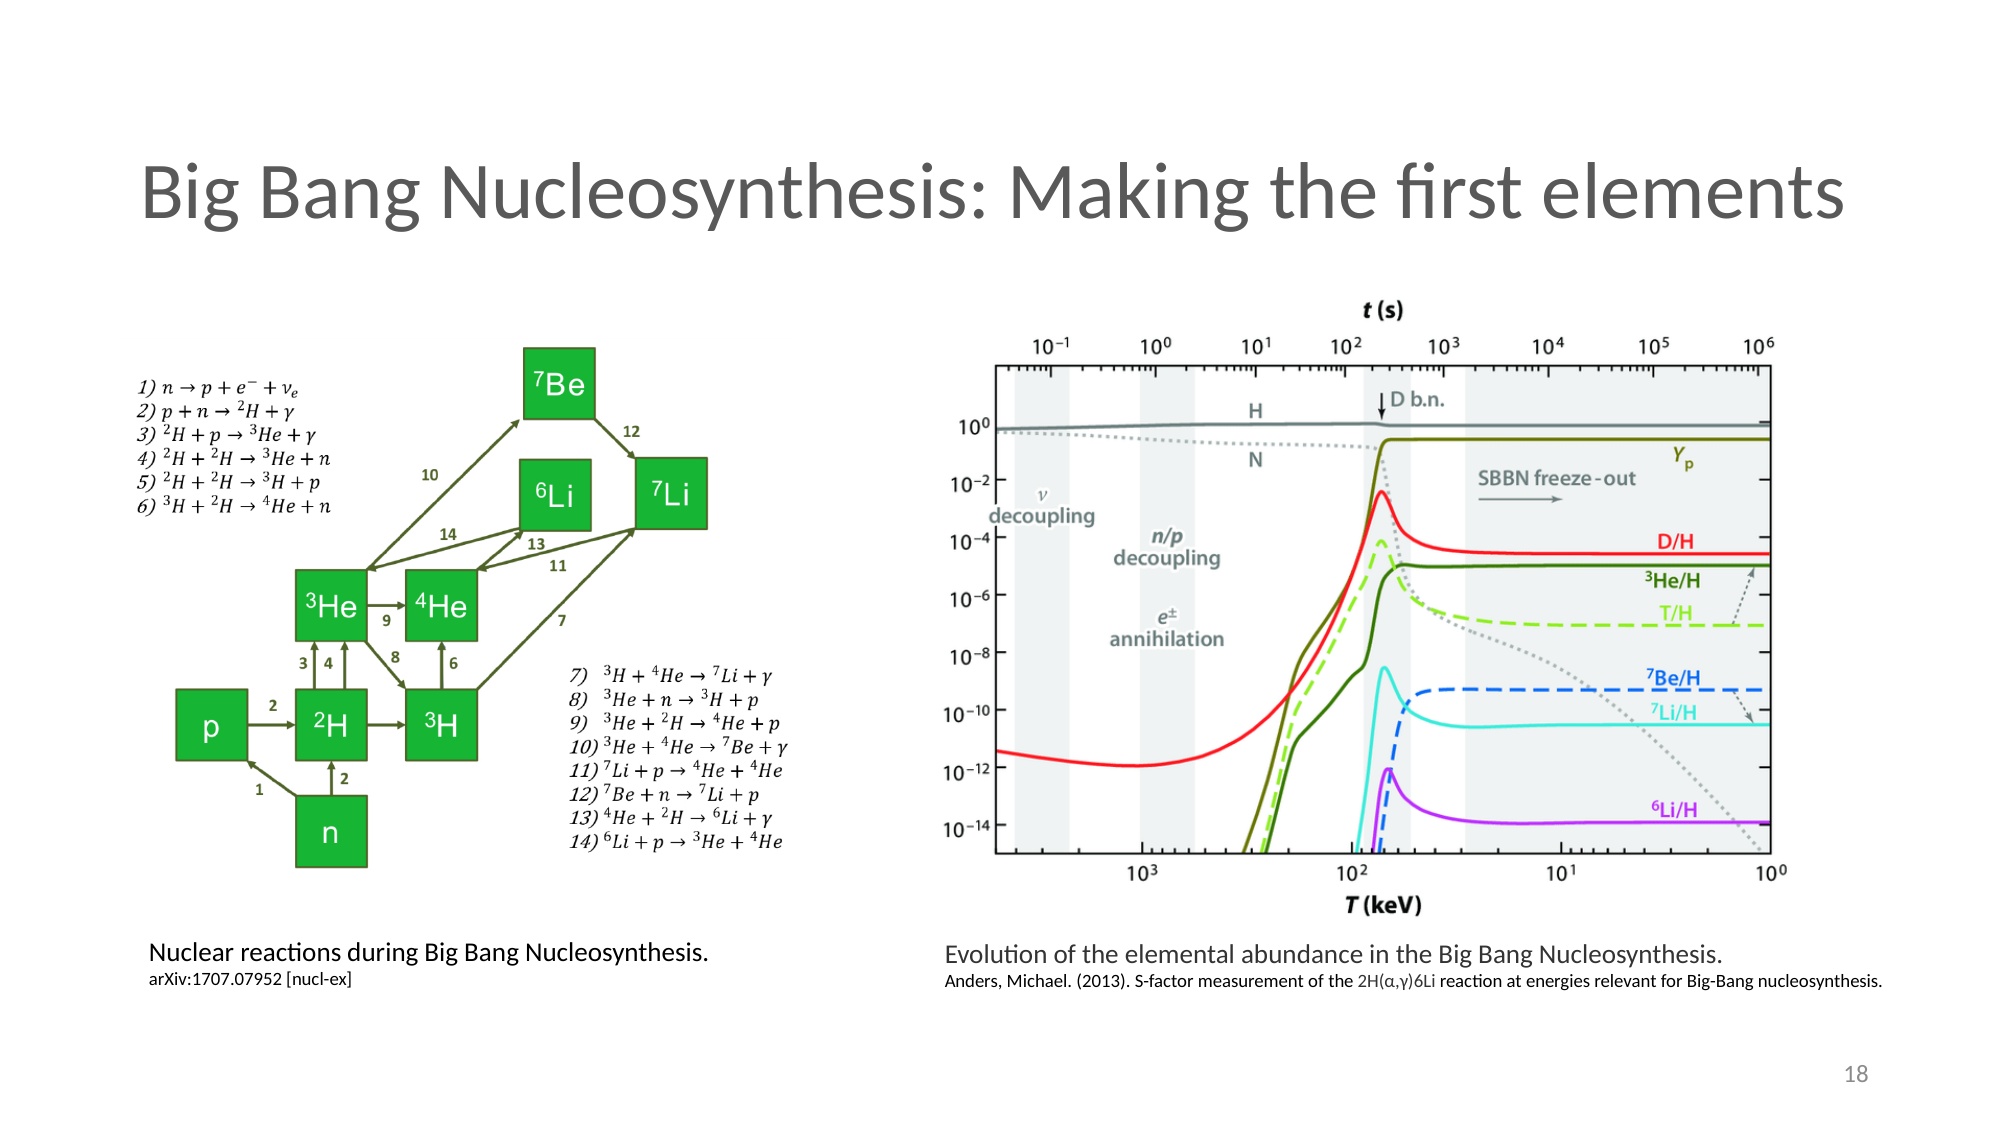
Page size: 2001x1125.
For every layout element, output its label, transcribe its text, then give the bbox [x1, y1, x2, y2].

picture [928, 291, 1816, 933]
text_box Big Bang Nucleosynthesis: Making the first elements [124, 92, 1925, 281]
slide_number 18 [1417, 1042, 1884, 1103]
text_box Evolution of the elemental abundance in the Big Bang Nucleosynthesis. Anders, Michael. (2013). S-factor measurement of the 2H(α,γ)6Li reaction at energies relevant for Big-Bang nucleosynthesis. [929, 928, 1928, 999]
picture [118, 337, 794, 870]
text_box Nuclear reactions during Big Bang Nucleosynthesis. arXiv:1707.07952 [nucl-ex] [134, 927, 791, 997]
